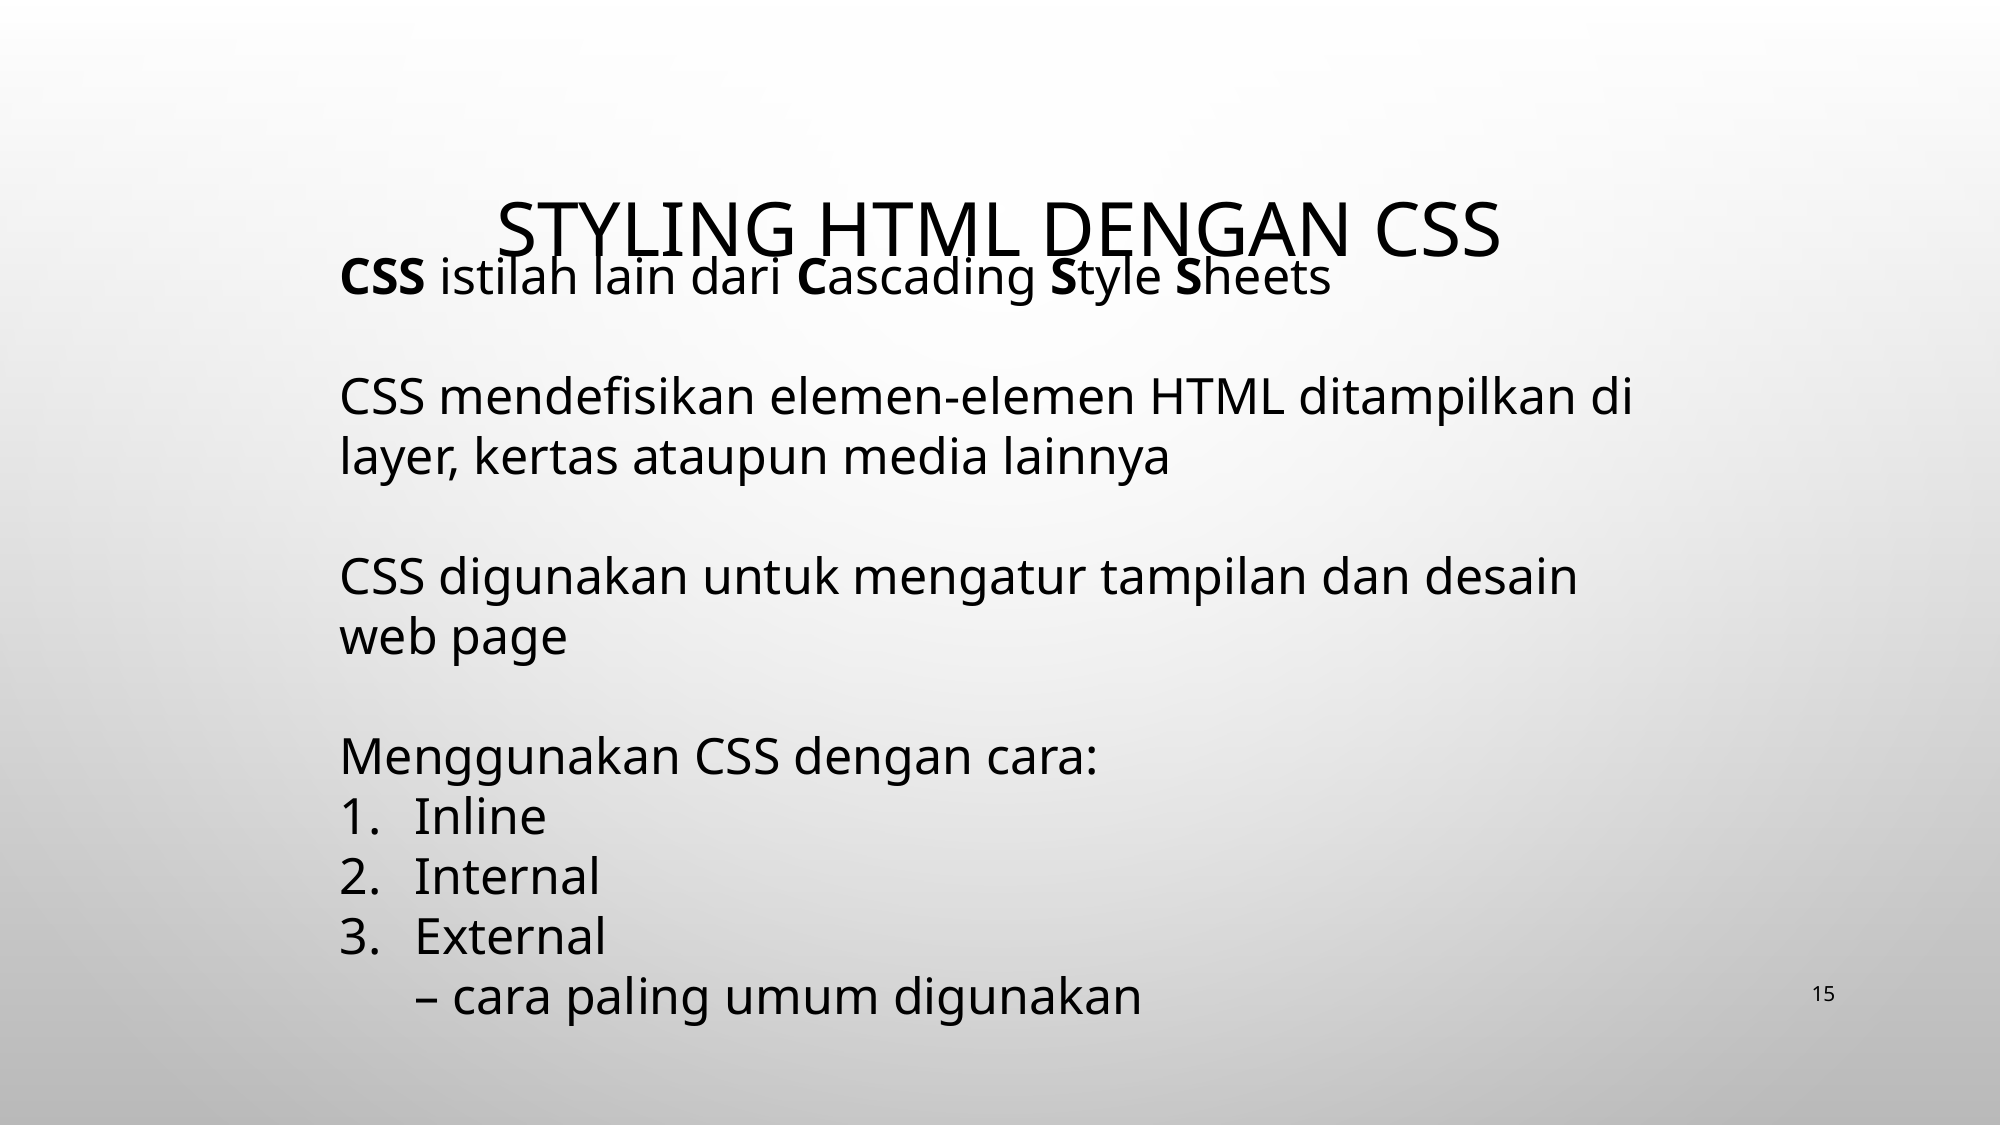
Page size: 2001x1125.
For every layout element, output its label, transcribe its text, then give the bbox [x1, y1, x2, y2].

title Styling HTML dengan CSS [149, 101, 1851, 364]
picture [0, 0, 2000, 1125]
text_box CSS istilah lain dari Cascading Style Sheets CSS mendefisikan elemen-elemen HTML ditampilkan di layer, kertas ataupun media lainnya CSS digunakan untuk mengatur tampilan dan desain web page Menggunakan CSS dengan cara: Inline Internal External – cara paling umum digunakan [324, 237, 1675, 1033]
slide_number 15 [1724, 965, 1851, 1025]
